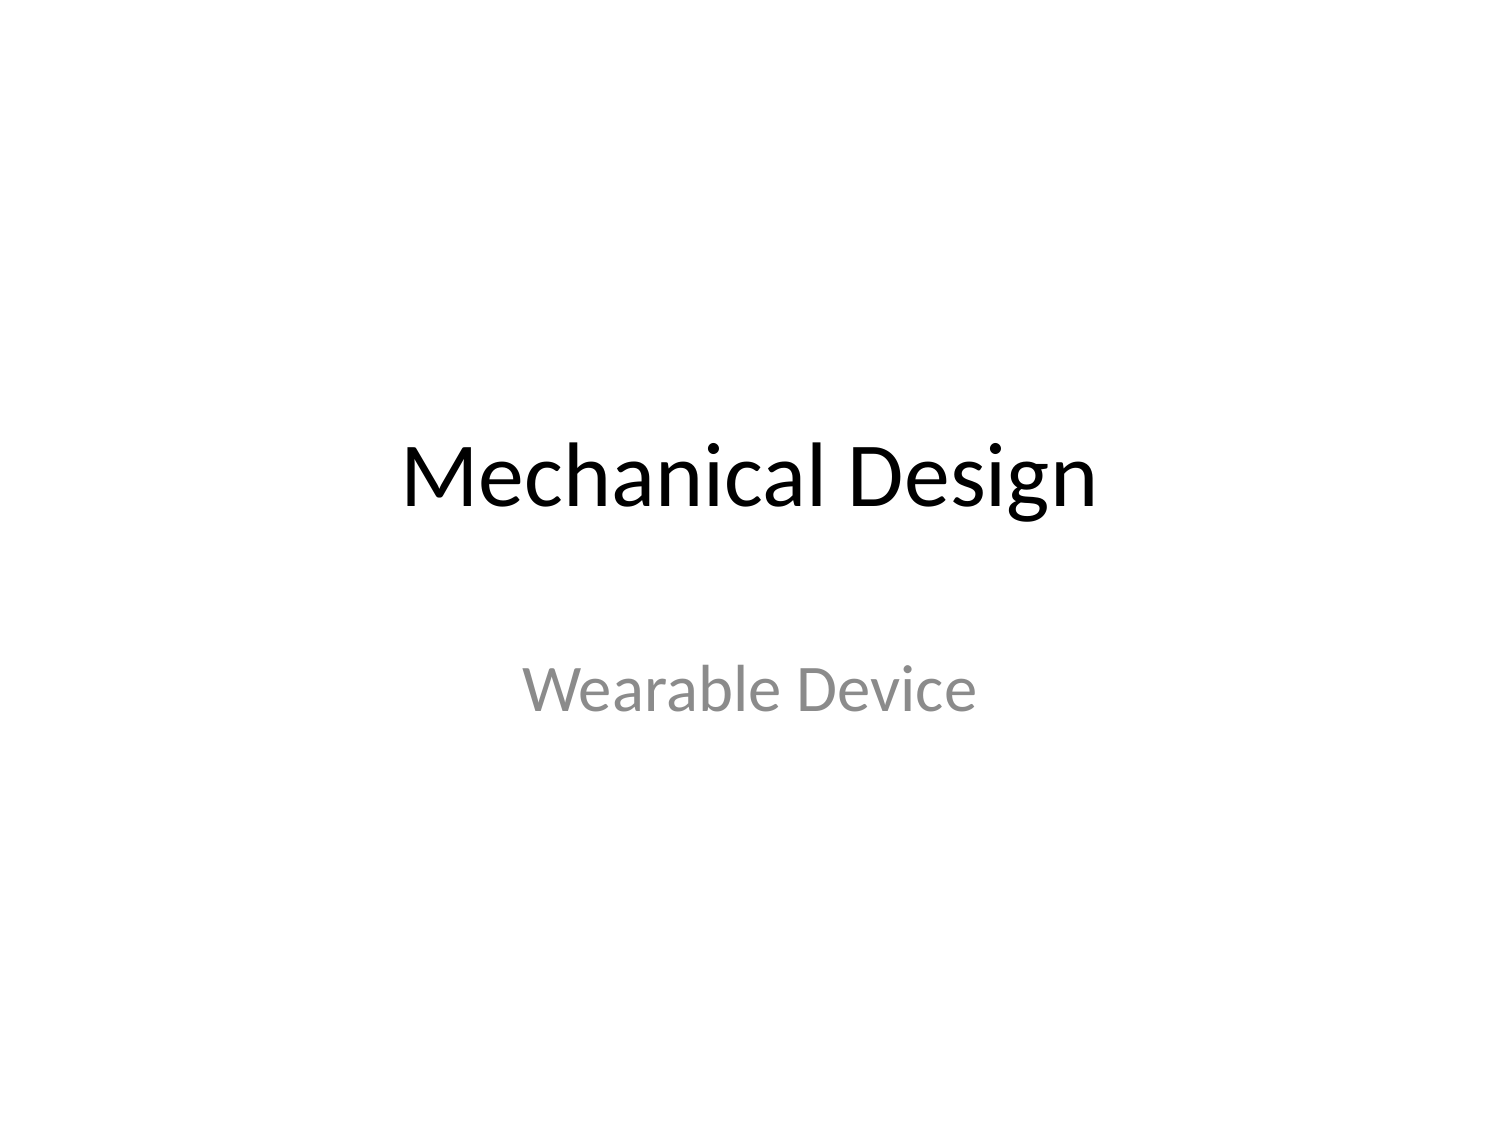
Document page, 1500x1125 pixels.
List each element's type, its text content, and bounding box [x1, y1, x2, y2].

title Mechanical Design [112, 349, 1388, 591]
subtitle Wearable Device [225, 637, 1275, 925]
